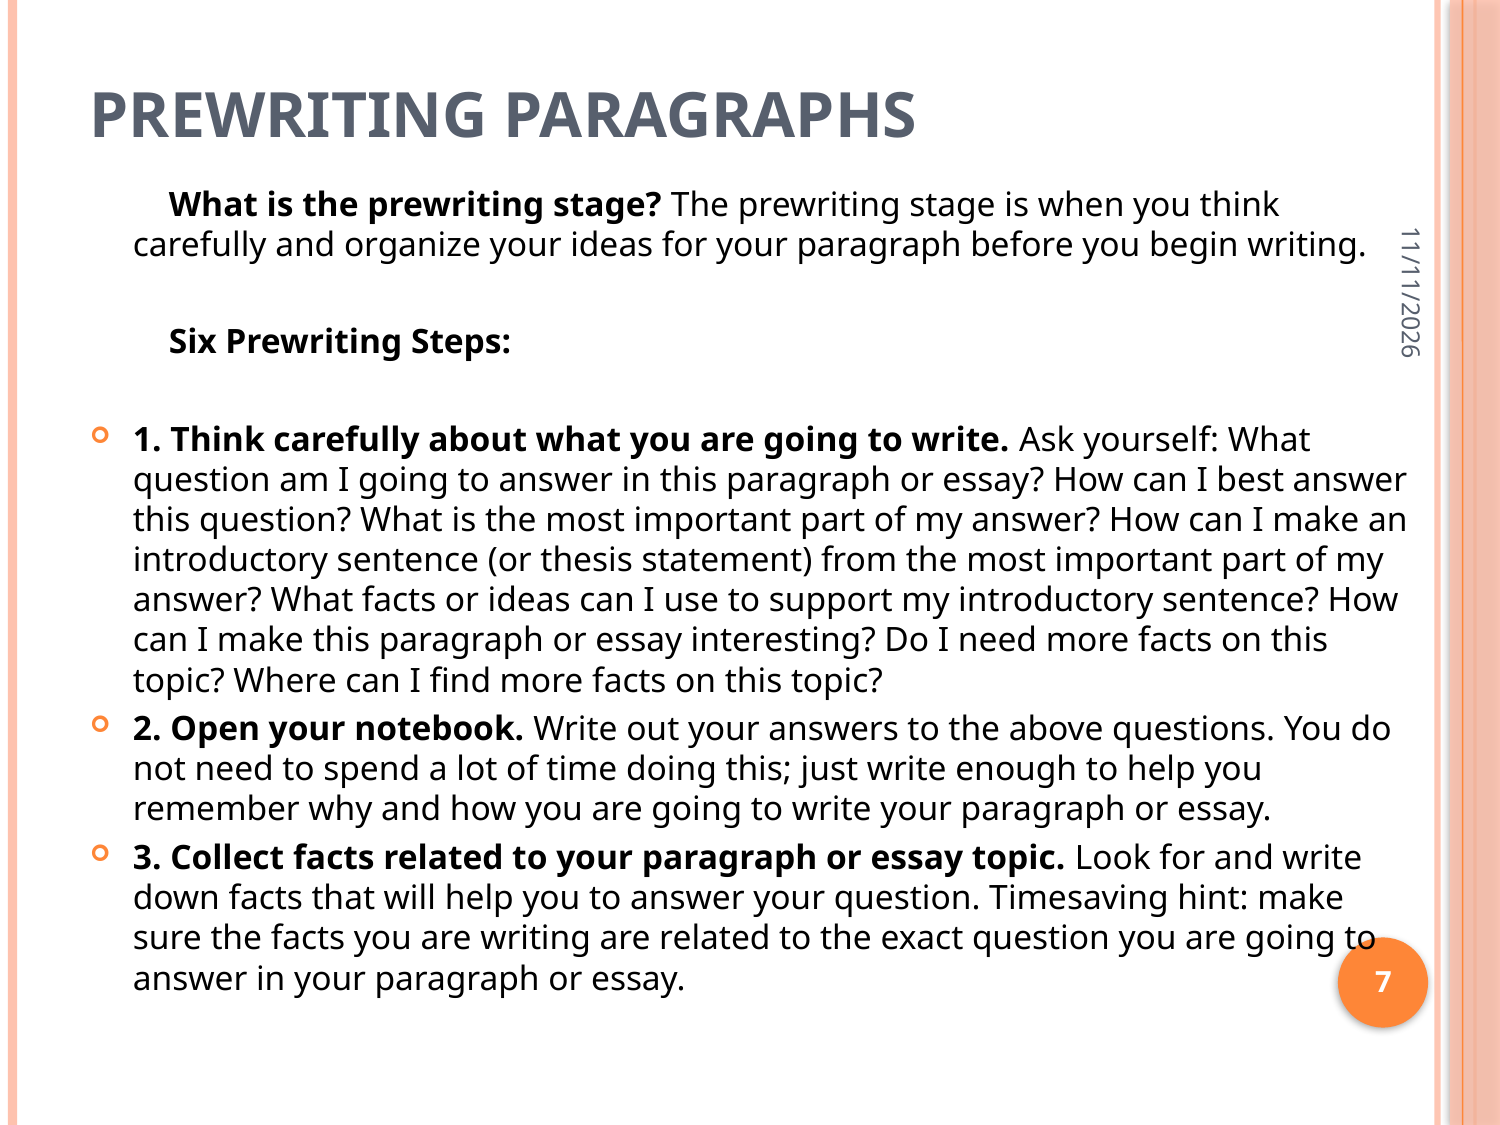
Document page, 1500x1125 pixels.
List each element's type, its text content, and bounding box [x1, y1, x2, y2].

footer [1379, 380, 1440, 906]
list What is the prewriting stage? The prewriting stage is when you think carefully and organize your ideas for your paragraph before you begin writing. Six Prewriting Steps: 1. Think carefully about what you are going to write. Ask yourself: What question am I going to answer in this paragraph or essay? How can I best answer this question? What is the most important part of my answer? How can I make an introductory sentence (or thesis statement) from the most important part of my answer? What facts or ideas can I use to support my introductory sentence? How can I make this paragraph or essay interesting? Do I need more facts on this topic? Where can I find more facts on this topic? 2. Open your notebook. Write out your answers to the above questions. You do not need to spend a lot of time doing this; just write enough to help you remember why and how you are going to write your paragraph or essay. 3. Collect facts related to your paragraph or essay topic. Look for and write down facts that will help you to answer your question. Timesaving hint: make sure the facts you are writing are related to the exact question you are going to answer in your paragraph or essay. [74, 175, 1426, 1006]
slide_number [1378, 43, 1442, 374]
title Prewriting Paragraphs [75, 45, 1300, 175]
slide_number 7 [1333, 940, 1434, 1026]
